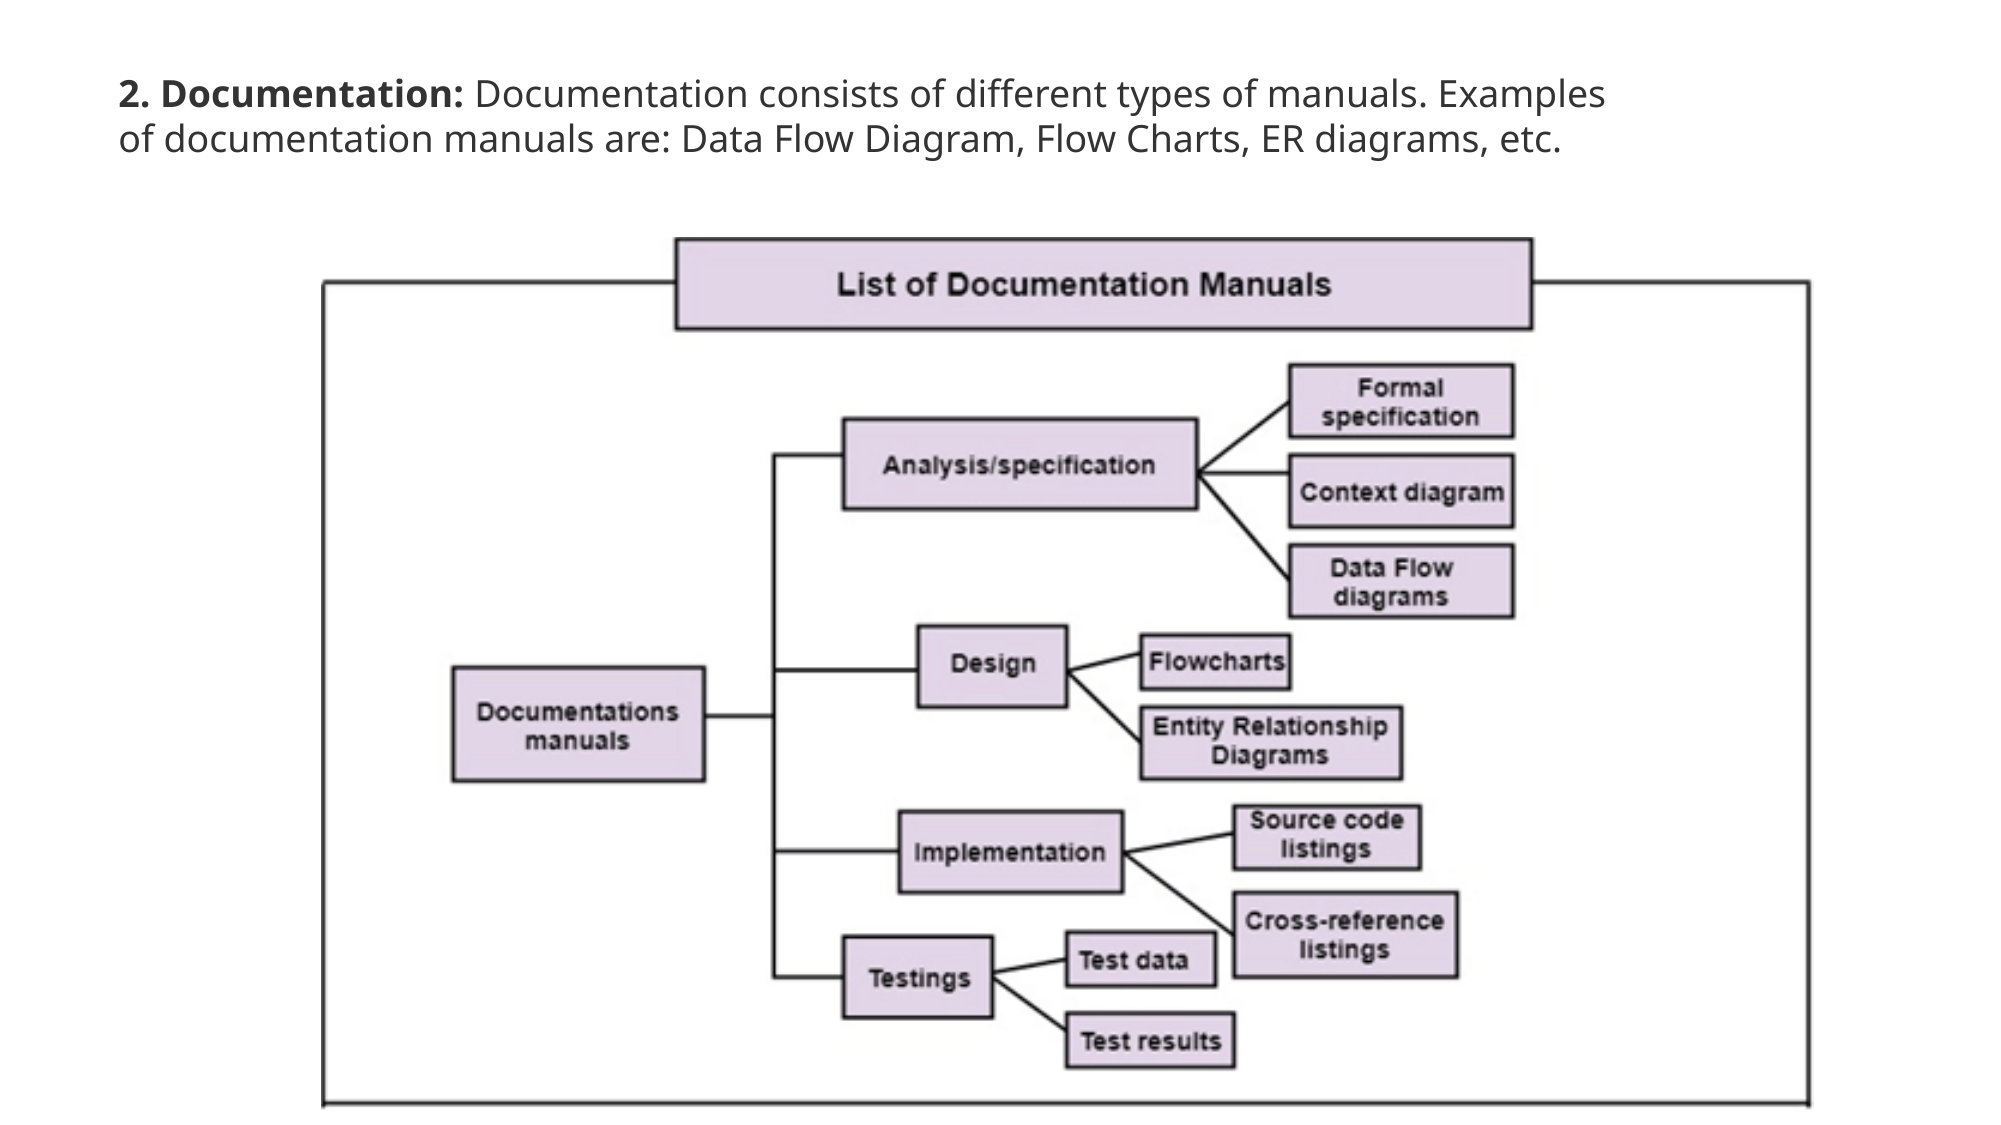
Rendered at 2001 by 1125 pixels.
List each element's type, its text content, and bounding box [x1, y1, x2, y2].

text_box 2. Documentation: Documentation consists of different types of manuals. Examples of documentation manuals are: Data Flow Diagram, Flow Charts, ER diagrams, etc. [103, 62, 1626, 168]
picture [321, 237, 1814, 1112]
